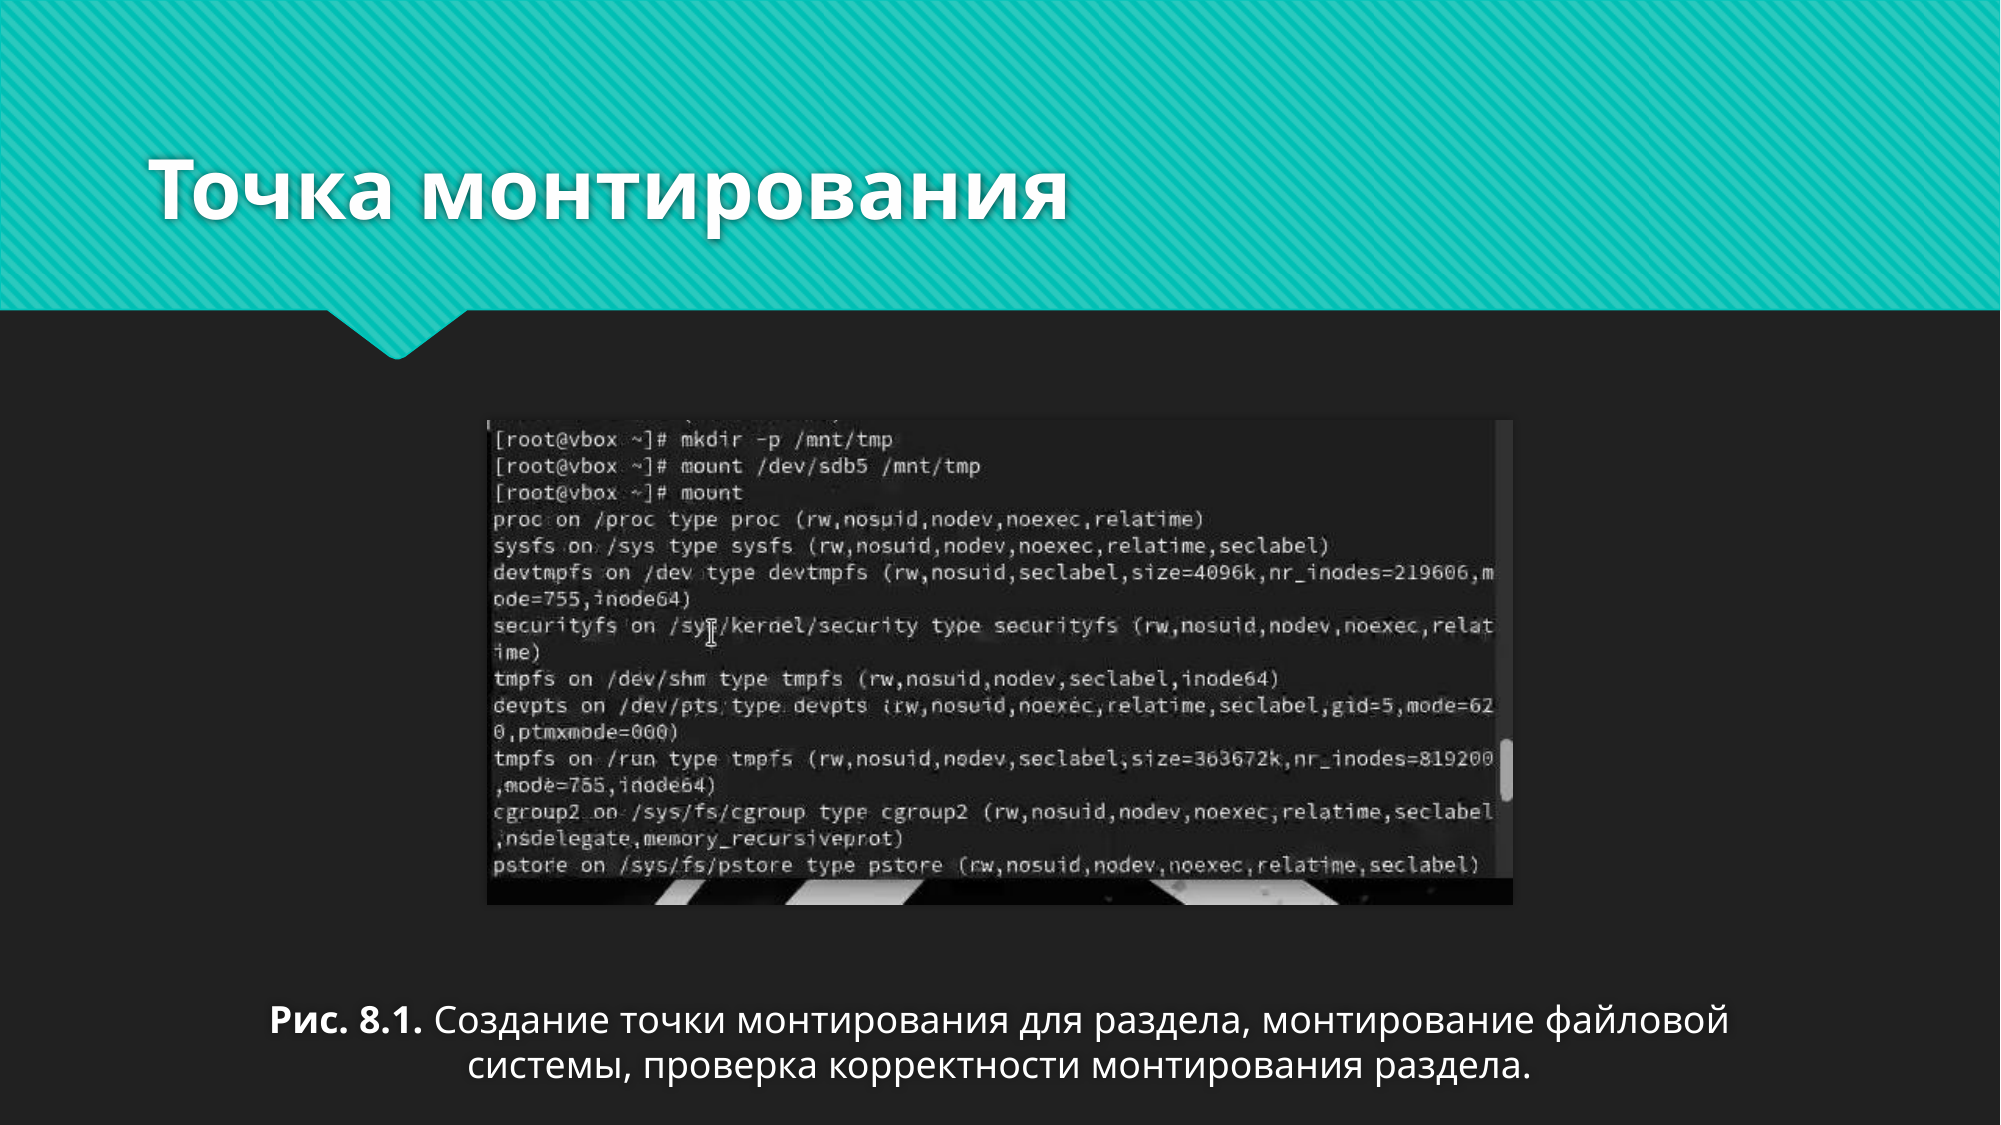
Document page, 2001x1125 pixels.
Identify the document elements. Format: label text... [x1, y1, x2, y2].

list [487, 420, 1513, 906]
text_box Рис. 8.1. Создание точки монтирования для раздела, монтирование файловой системы, проверка корректности монтирования раздела. [184, 933, 1816, 1125]
title Точка монтирования [132, 84, 1868, 244]
